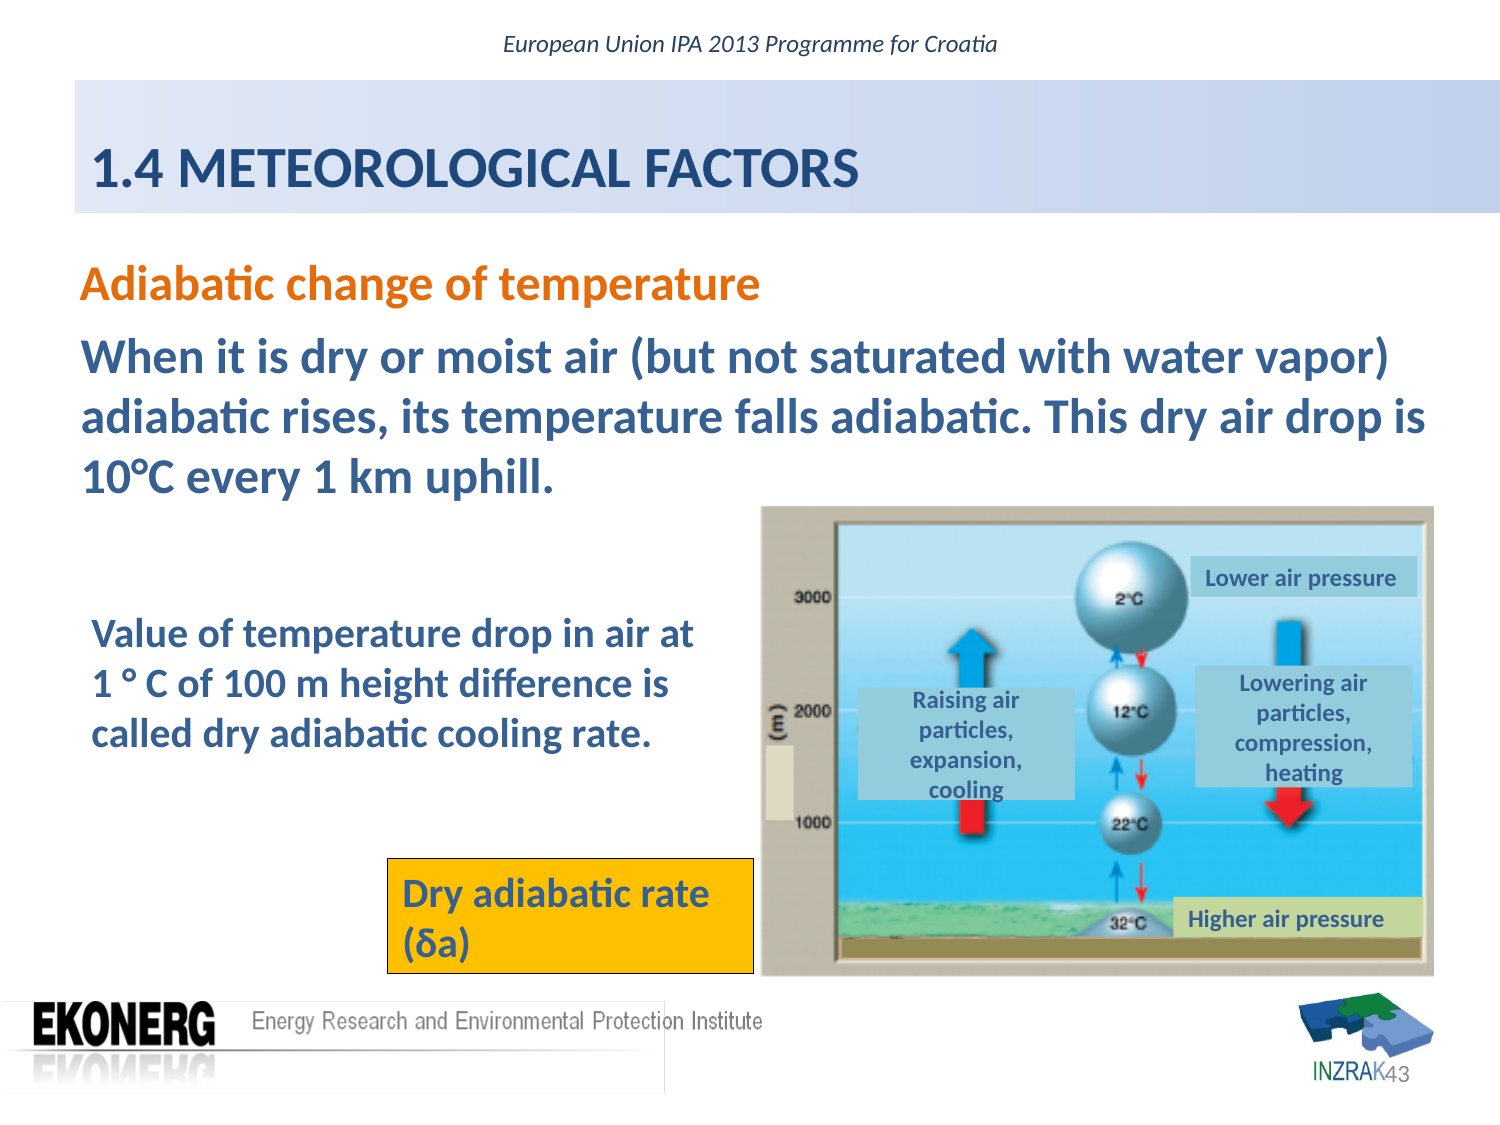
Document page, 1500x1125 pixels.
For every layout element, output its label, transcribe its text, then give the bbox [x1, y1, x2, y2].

title 1.4 METEOROLOGICAL FACTORS [75, 80, 1500, 213]
text_box Dry adiabatic rate (δa) [387, 858, 752, 974]
slide_number 43 [1074, 1042, 1425, 1103]
text_box When it is dry or moist air (but not saturated with water vapor) adiabatic rises, its temperature falls adiabatic. This dry air drop is 10°C every 1 km uphill. [65, 316, 1460, 512]
picture [1, 996, 785, 1095]
text_box Value of temperature drop in air at 1 ° C of 100 m height difference is called dry adiabatic cooling rate. [76, 597, 715, 763]
picture [1298, 992, 1434, 1088]
picture [757, 506, 1435, 979]
text_box European Union IPA 2013 Programme for Croatia [2, 23, 1500, 71]
text_box Adiabatic change of temperature [64, 243, 1413, 319]
